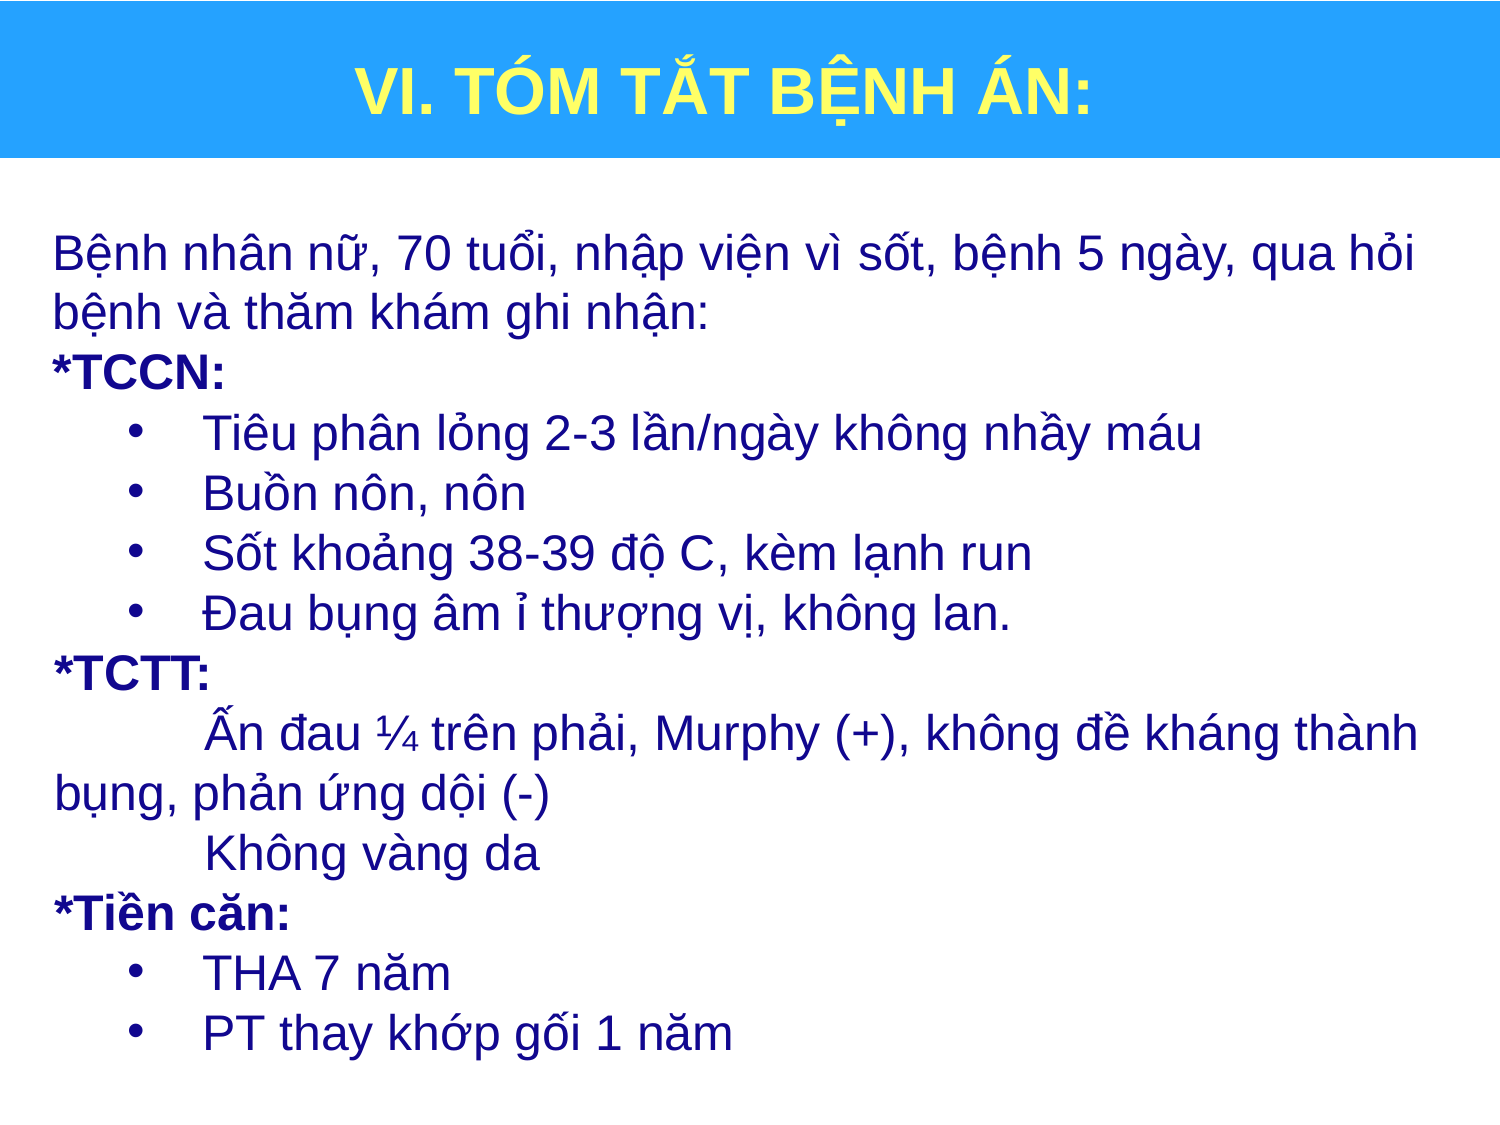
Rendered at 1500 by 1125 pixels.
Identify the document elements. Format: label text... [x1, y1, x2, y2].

text_box Bệnh nhân nữ, 70 tuổi, nhập viện vì sốt, bệnh 5 ngày, qua hỏi bệnh và thăm khám ghi nhận: *TCCN: Tiêu phân lỏng 2-3 lần/ngày không nhầy máu Buồn nôn, nôn Sốt khoảng 38-39 độ C, kèm lạnh run Đau bụng âm ỉ thượng vị, không lan. *TCTT: Ấn đau ¼ trên phải, Murphy (+), không đề kháng thành bụng, phản ứng dội (-) Không vàng da *Tiền căn: THA 7 năm PT thay khớp gối 1 năm [37, 212, 1475, 1125]
title VI. TÓM TẮT BỆNH ÁN: [87, 24, 1363, 150]
